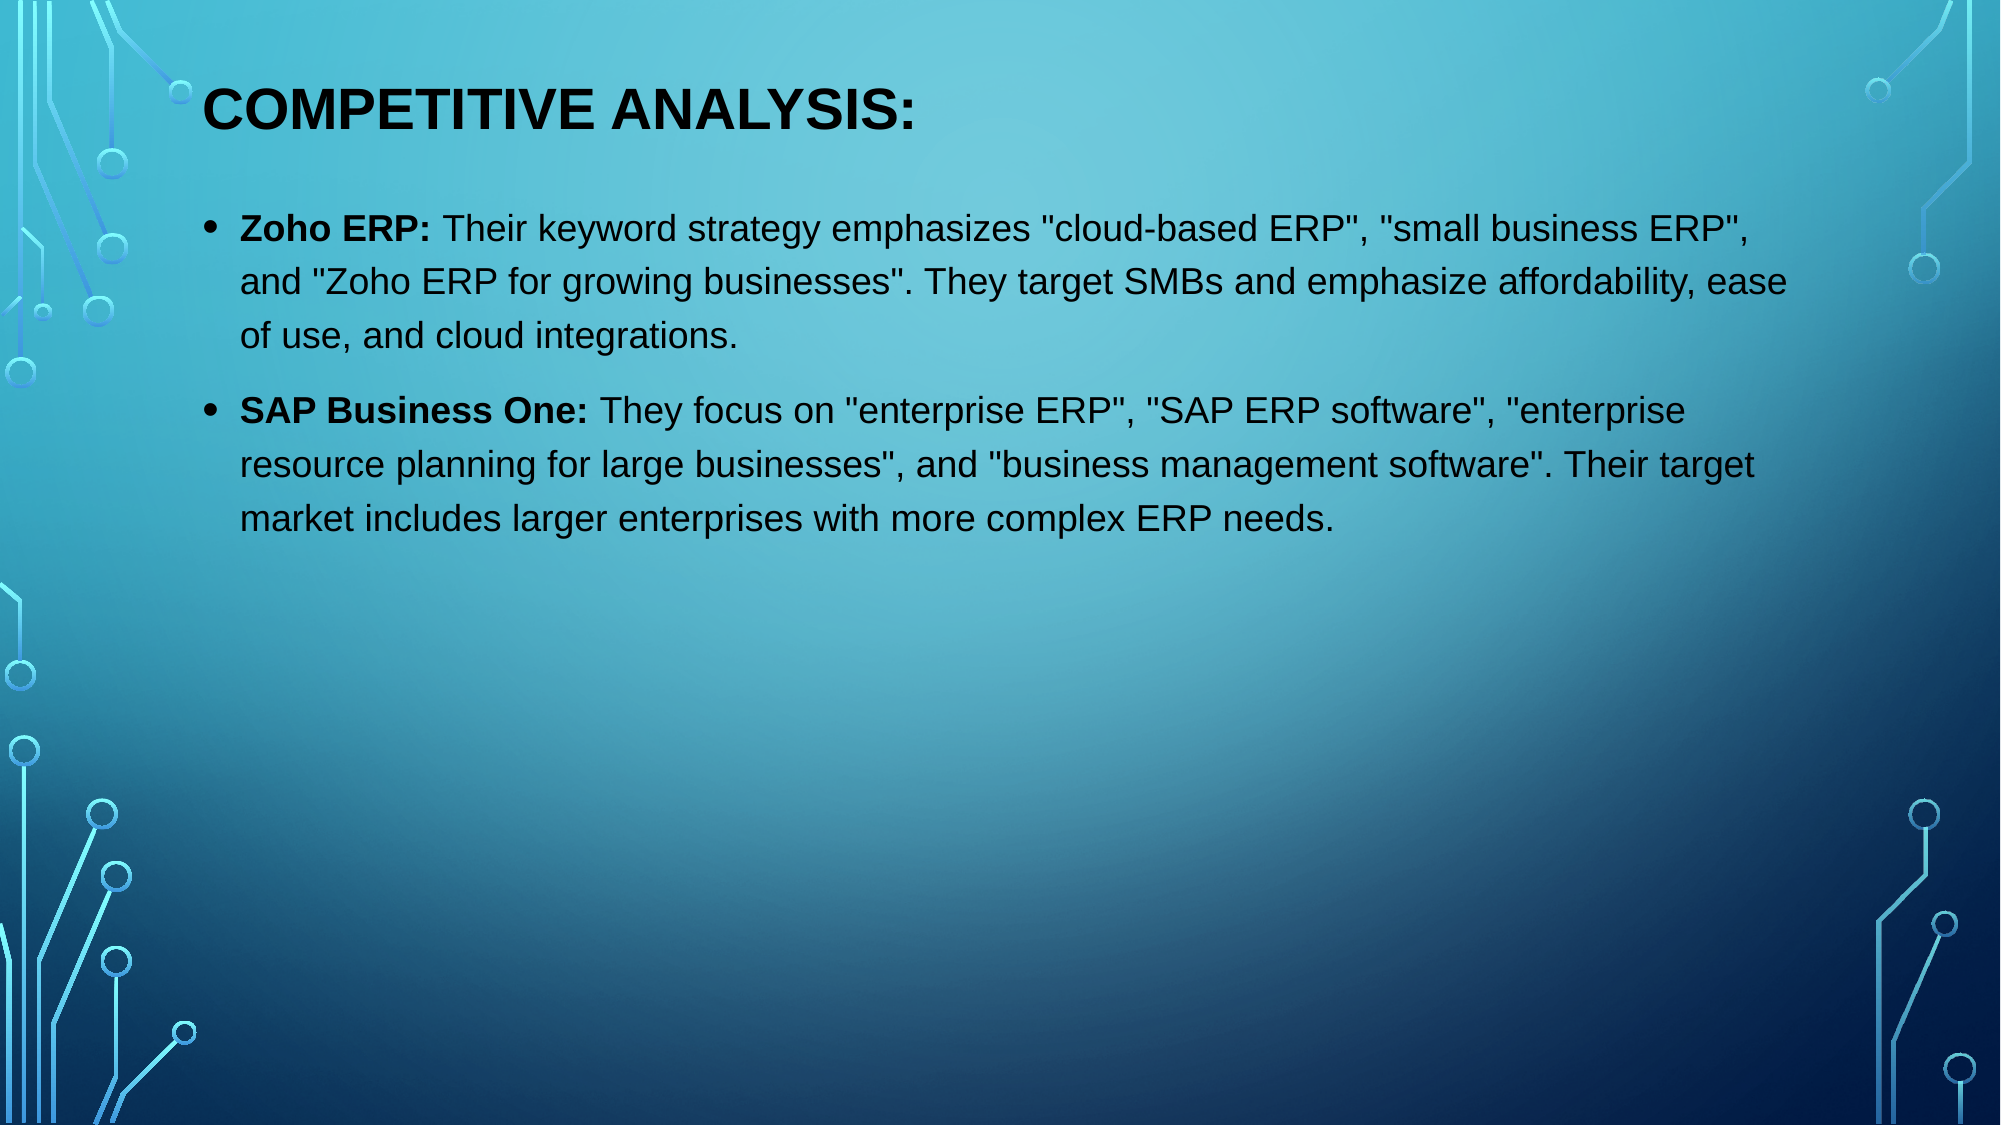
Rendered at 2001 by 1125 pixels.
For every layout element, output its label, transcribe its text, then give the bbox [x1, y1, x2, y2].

list Zoho ERP: Their keyword strategy emphasizes "cloud-based ERP", "small business ERP", and "Zoho ERP for growing businesses". They target SMBs and emphasize affordability, ease of use, and cloud integrations. SAP Business One: They focus on "enterprise ERP", "SAP ERP software", "enterprise resource planning for large businesses", and "business management software". Their target market includes larger enterprises with more complex ERP needs. [187, 187, 1813, 950]
title Competitive Analysis: [187, 35, 1813, 187]
